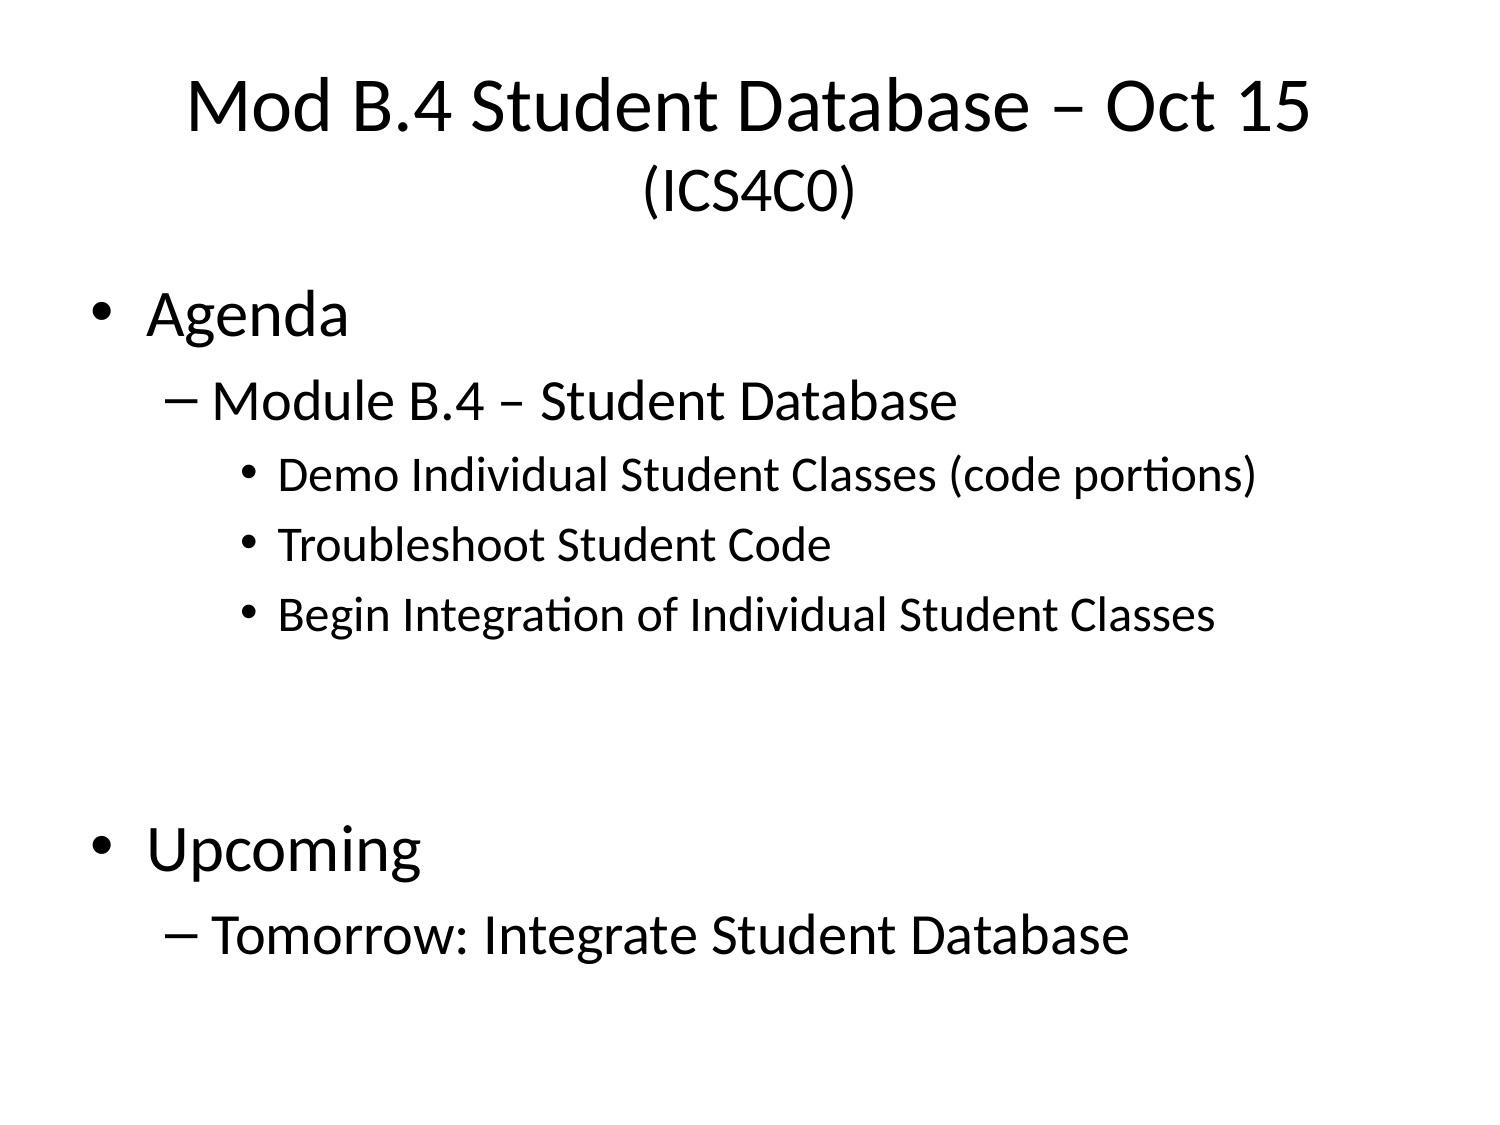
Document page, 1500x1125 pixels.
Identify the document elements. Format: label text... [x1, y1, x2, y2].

title Mod B.4 Student Database – Oct 15 (ICS4C0) [75, 45, 1425, 233]
list Agenda Module B.4 – Student Database Demo Individual Student Classes (code portions) Troubleshoot Student Code Begin Integration of Individual Student Classes Upcoming Tomorrow: Integrate Student Database [75, 262, 1425, 1005]
